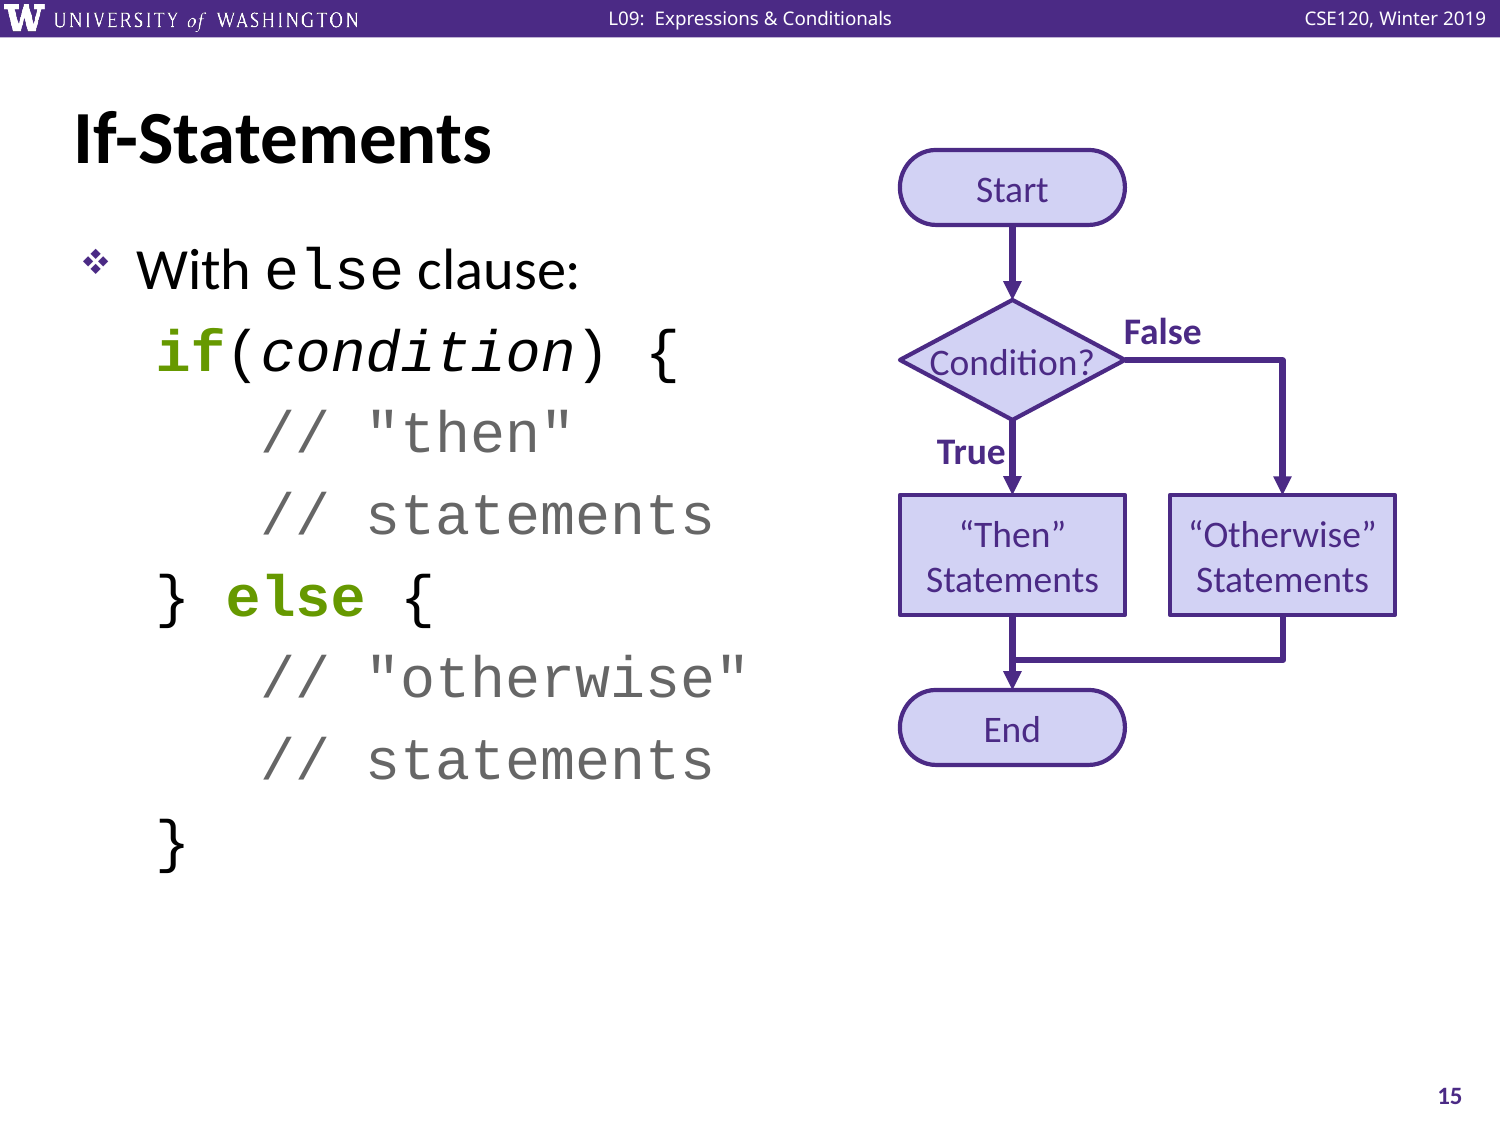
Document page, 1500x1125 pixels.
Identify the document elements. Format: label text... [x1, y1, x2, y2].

title If-Statements [58, 71, 1438, 197]
slide_number 15 [1400, 1065, 1500, 1125]
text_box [899, 149, 1396, 766]
list With else clause: if(condition) { // "then" // statements } else { // "otherwise" // statements } [64, 223, 1438, 1040]
picture [4, 4, 358, 32]
